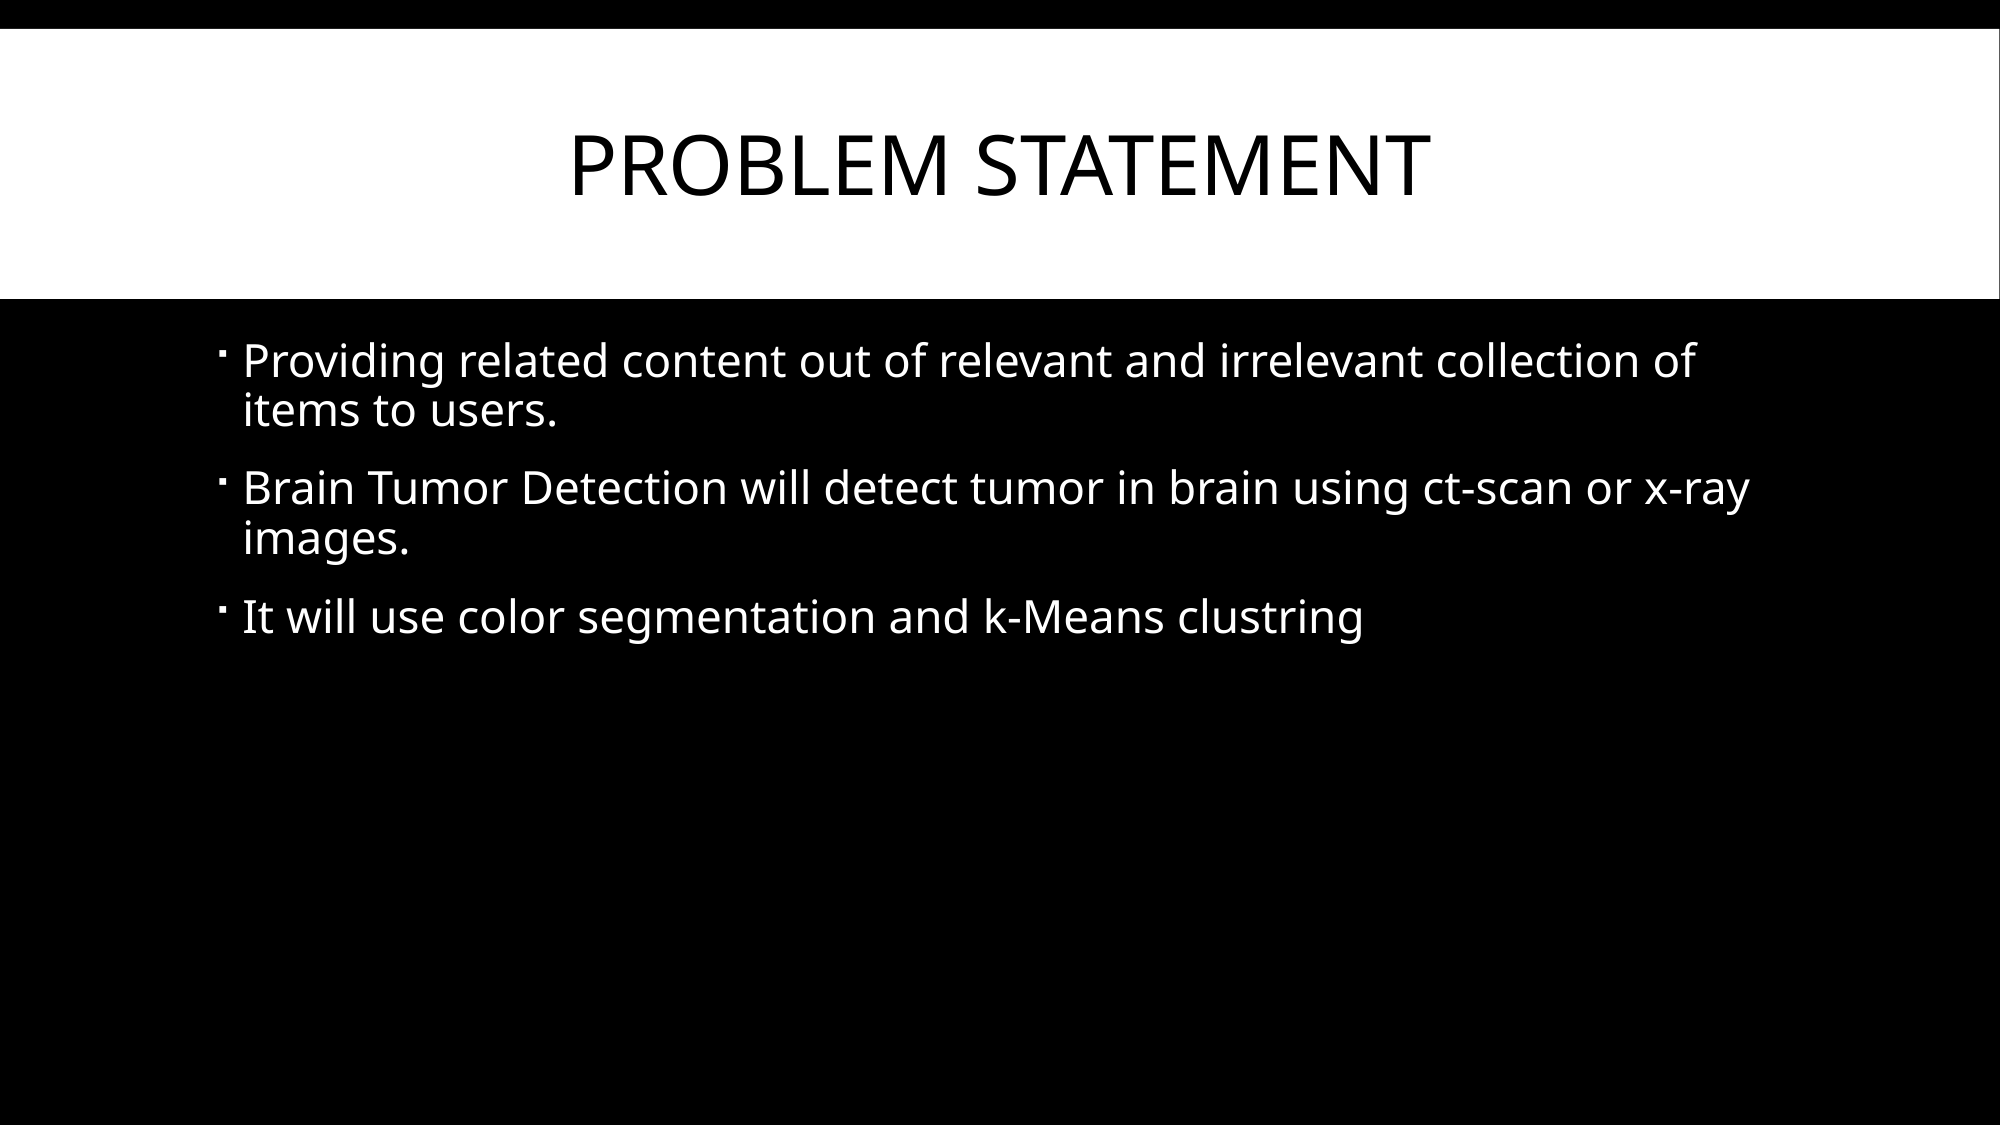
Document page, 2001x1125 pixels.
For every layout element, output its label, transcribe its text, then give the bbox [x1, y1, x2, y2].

list Providing related content out of relevant and irrelevant collection of items to users. Brain Tumor Detection will detect tumor in brain using ct-scan or x-ray images. It will use color segmentation and k-Means clustring [197, 329, 1803, 1020]
title PROBLEM STATEMENT [197, 46, 1803, 295]
